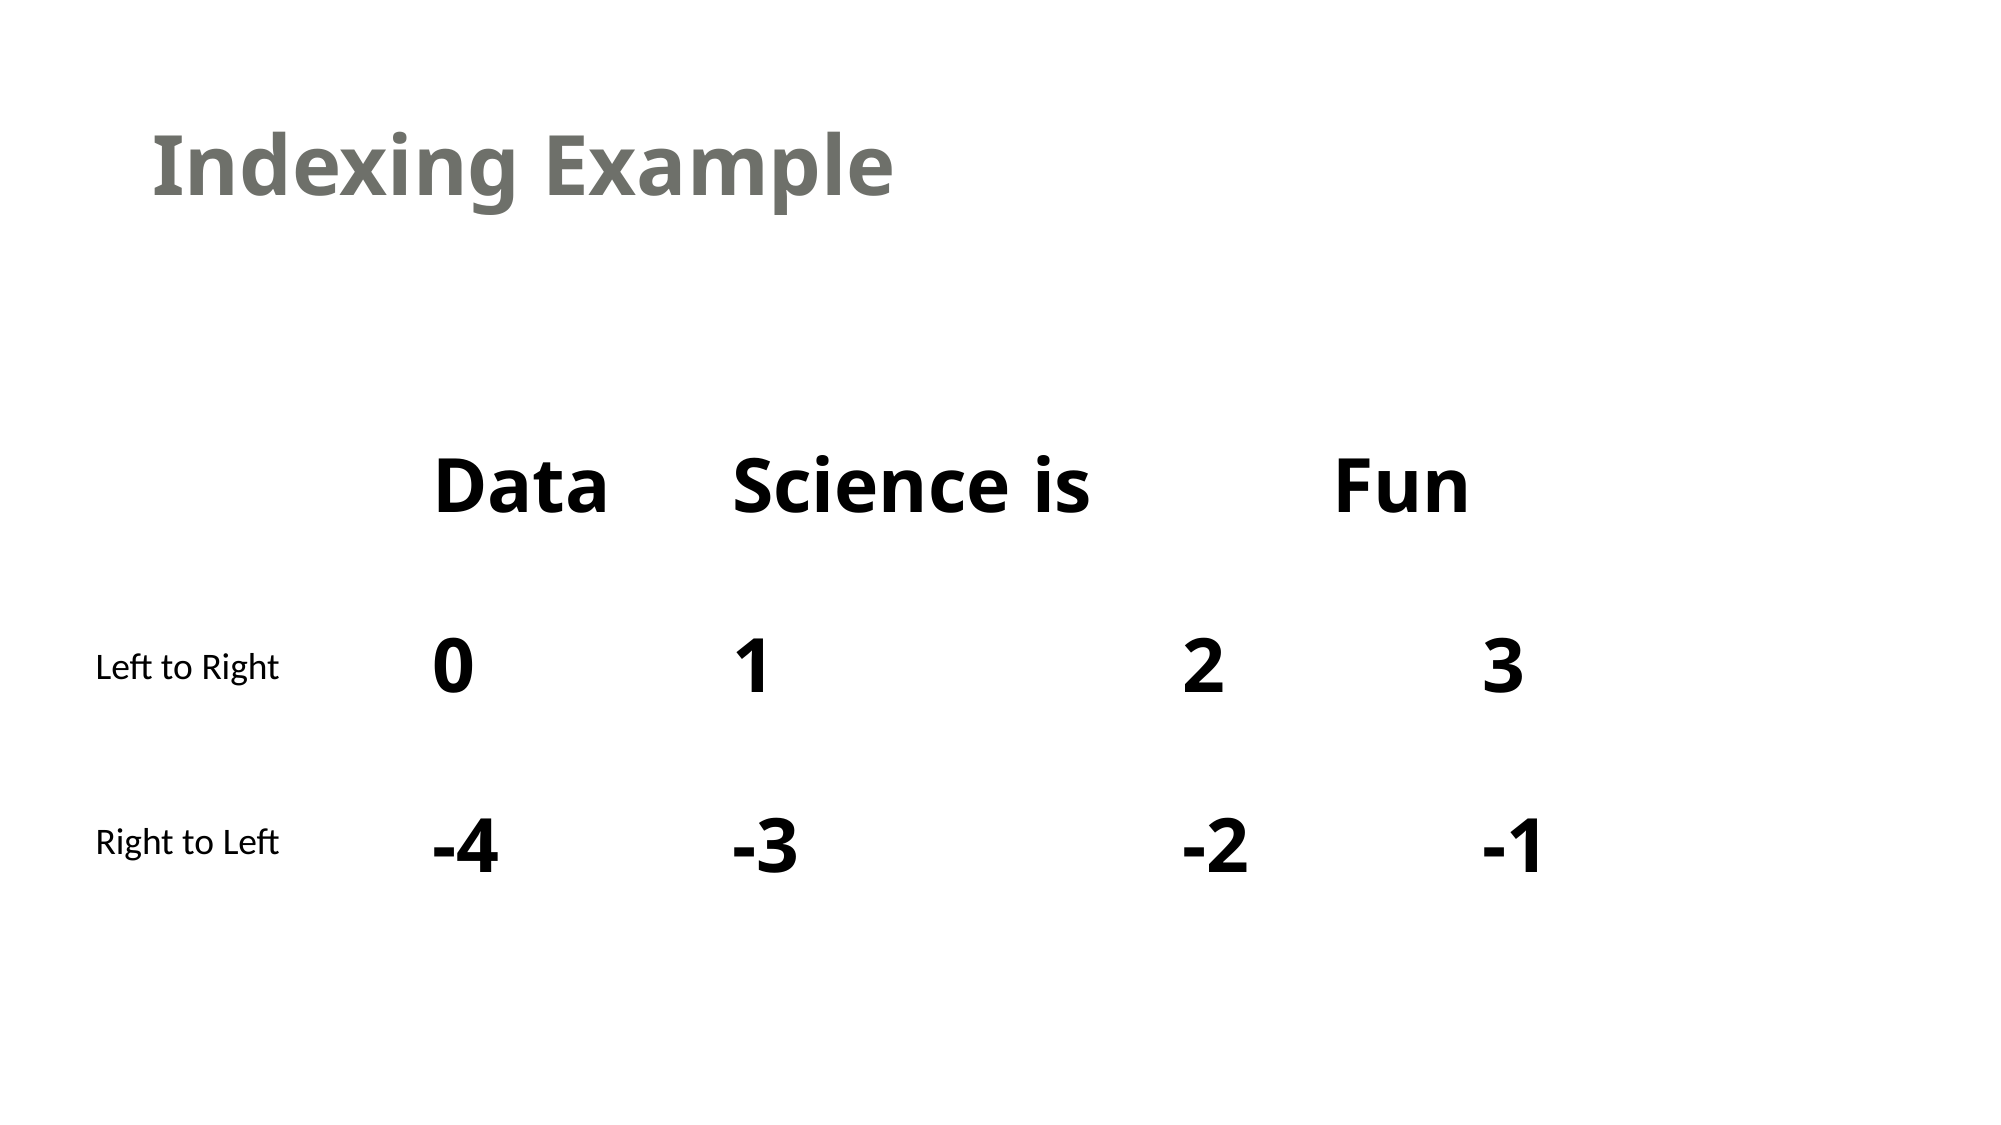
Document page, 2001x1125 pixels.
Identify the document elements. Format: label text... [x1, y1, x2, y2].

text_box Data Science is Fun 0 1 2 3 -4 -3 -2 -1 [417, 430, 1900, 895]
title Indexing Example [137, 59, 1863, 278]
text_box Right to Left [80, 809, 329, 870]
text_box Left to Right [80, 634, 329, 695]
